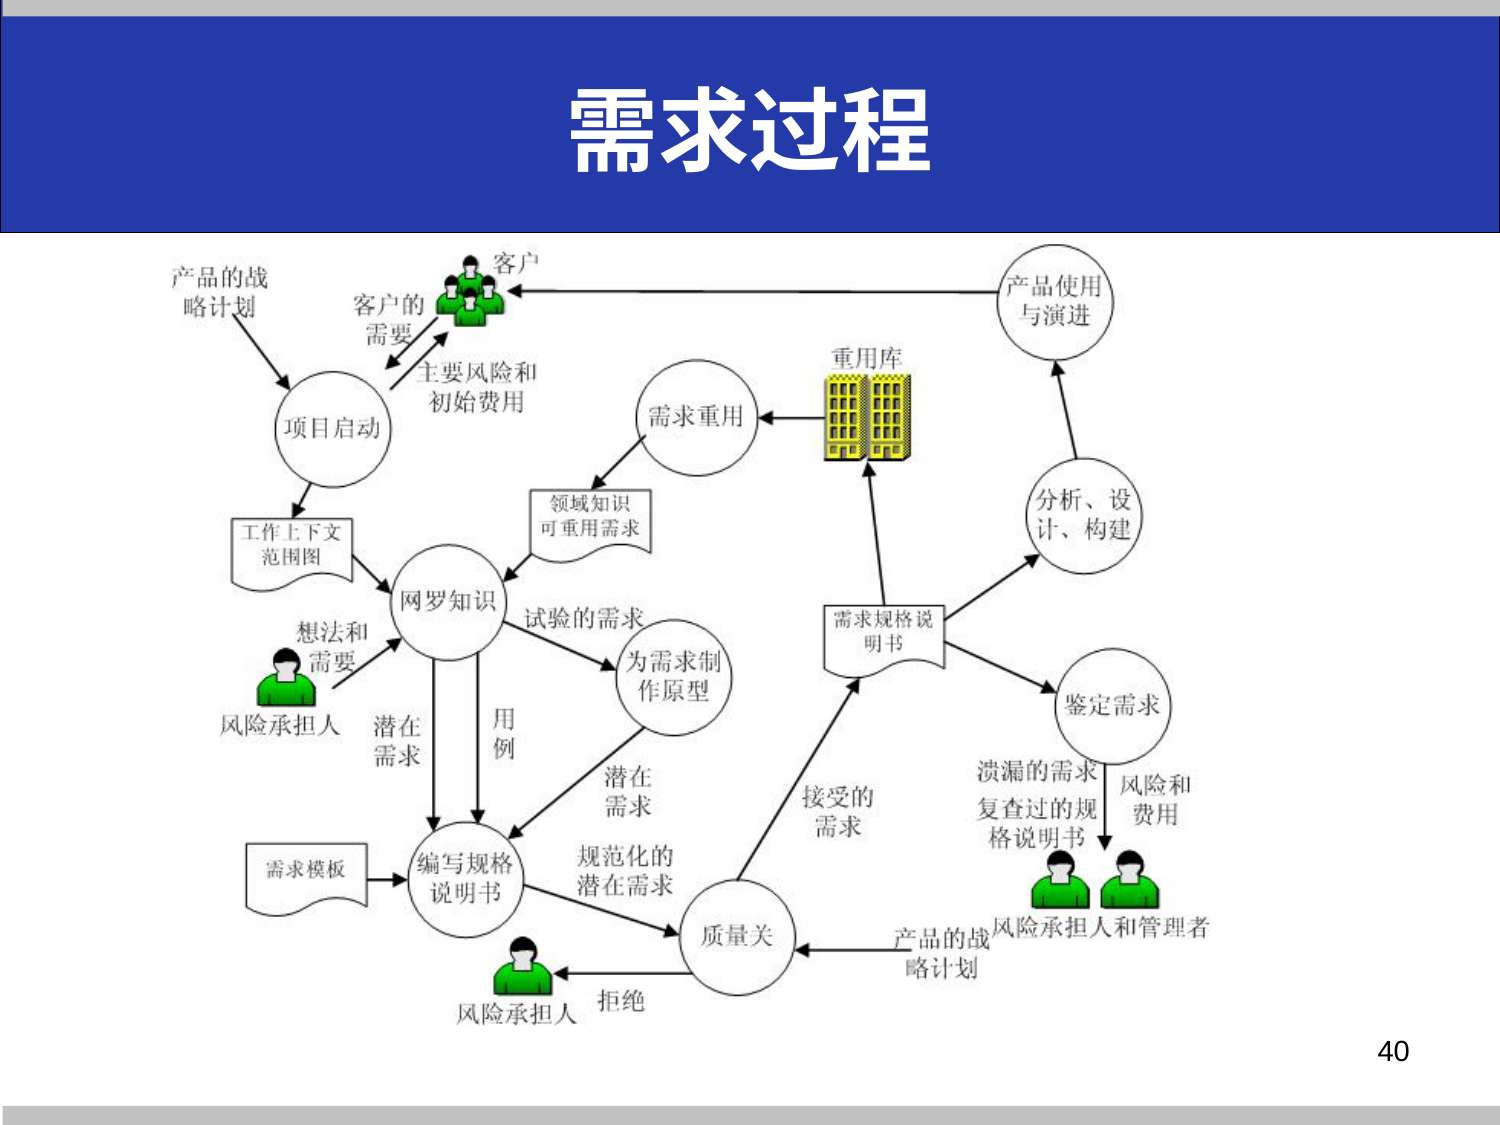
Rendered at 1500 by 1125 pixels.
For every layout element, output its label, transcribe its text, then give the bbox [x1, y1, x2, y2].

slide_number 40 [1074, 1024, 1426, 1103]
picture [170, 243, 1211, 1030]
title 需求过程 [74, 34, 1426, 223]
